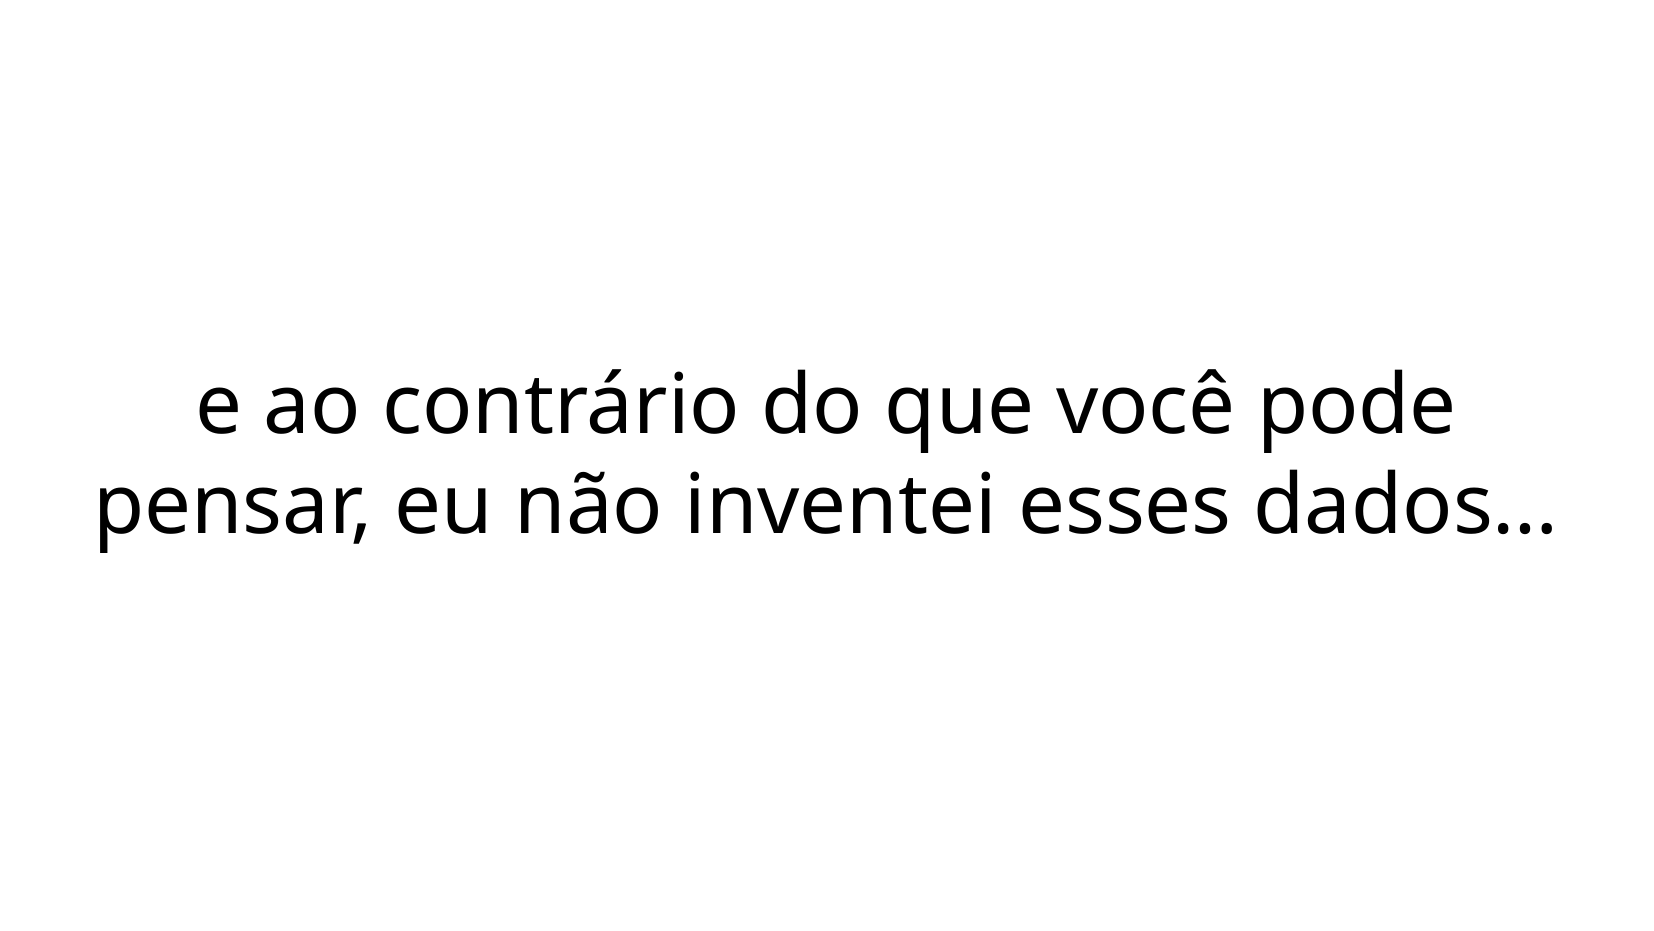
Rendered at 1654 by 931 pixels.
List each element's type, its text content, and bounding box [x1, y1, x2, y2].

text_box e ao contrário do que você pode pensar, eu não inventei esses dados… [46, 342, 1607, 558]
